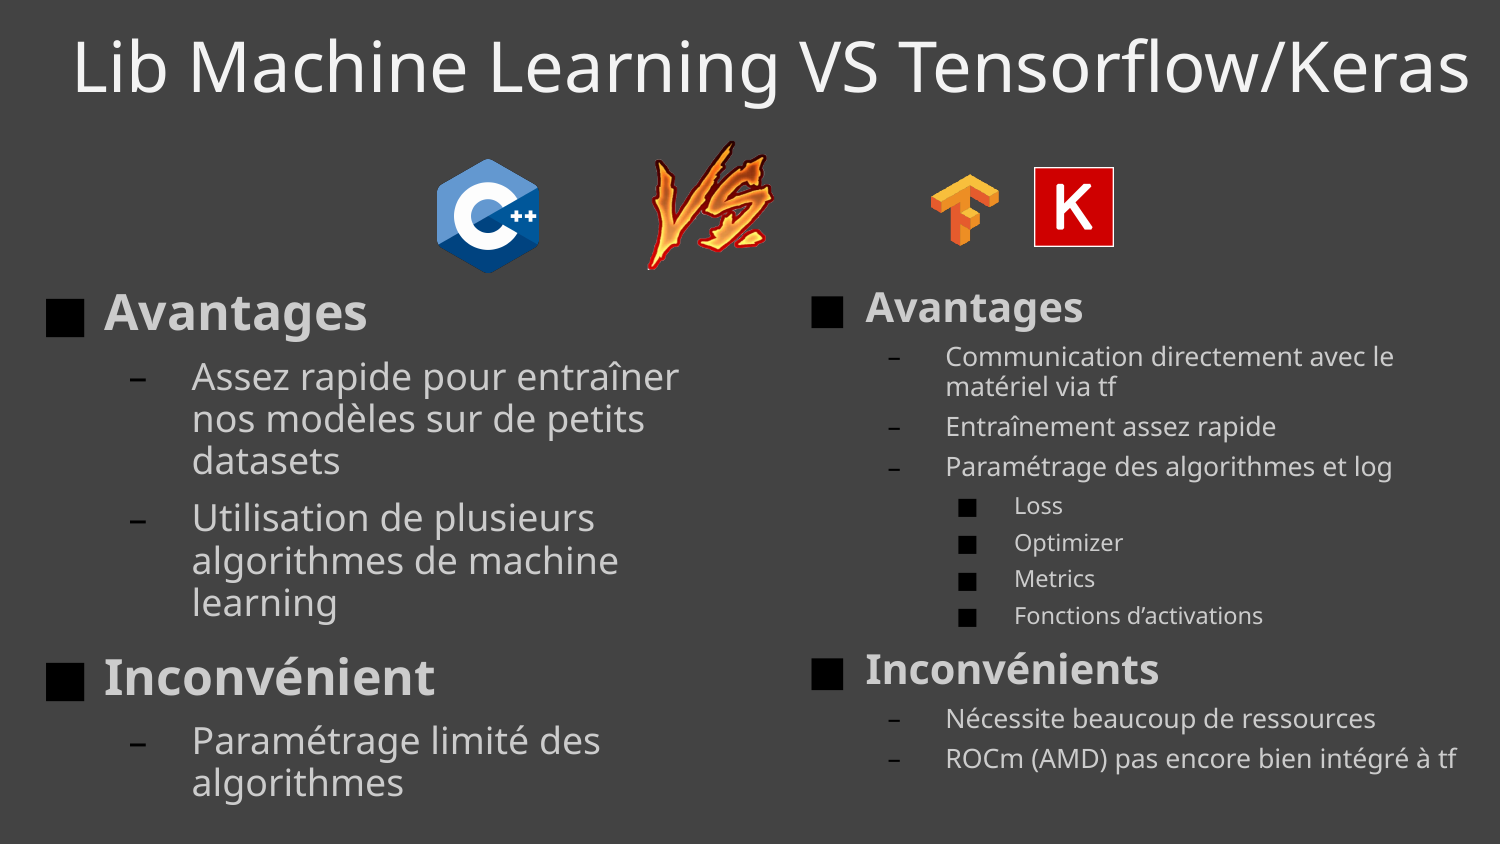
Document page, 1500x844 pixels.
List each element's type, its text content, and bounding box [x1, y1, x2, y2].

picture [558, 49, 863, 361]
picture [931, 173, 999, 246]
picture [1033, 167, 1114, 248]
text_box Lib Machine Learning VS Tensorflow/Keras [43, 24, 1500, 184]
picture [437, 159, 539, 273]
text_box Avantages Communication directement avec le matériel via tf Entraînement assez rapide Paramétrage des algorithmes et log Loss Optimizer Metrics Fonctions d’activations Inconvénients Nécessite beaucoup de ressources ROCm (AMD) pas encore bien intégré à tf [792, 278, 1487, 786]
text_box Avantages Assez rapide pour entraîner nos modèles sur de petits datasets Utilisation de plusieurs algorithmes de machine learning Inconvénient Paramétrage limité des algorithmes [26, 278, 756, 844]
